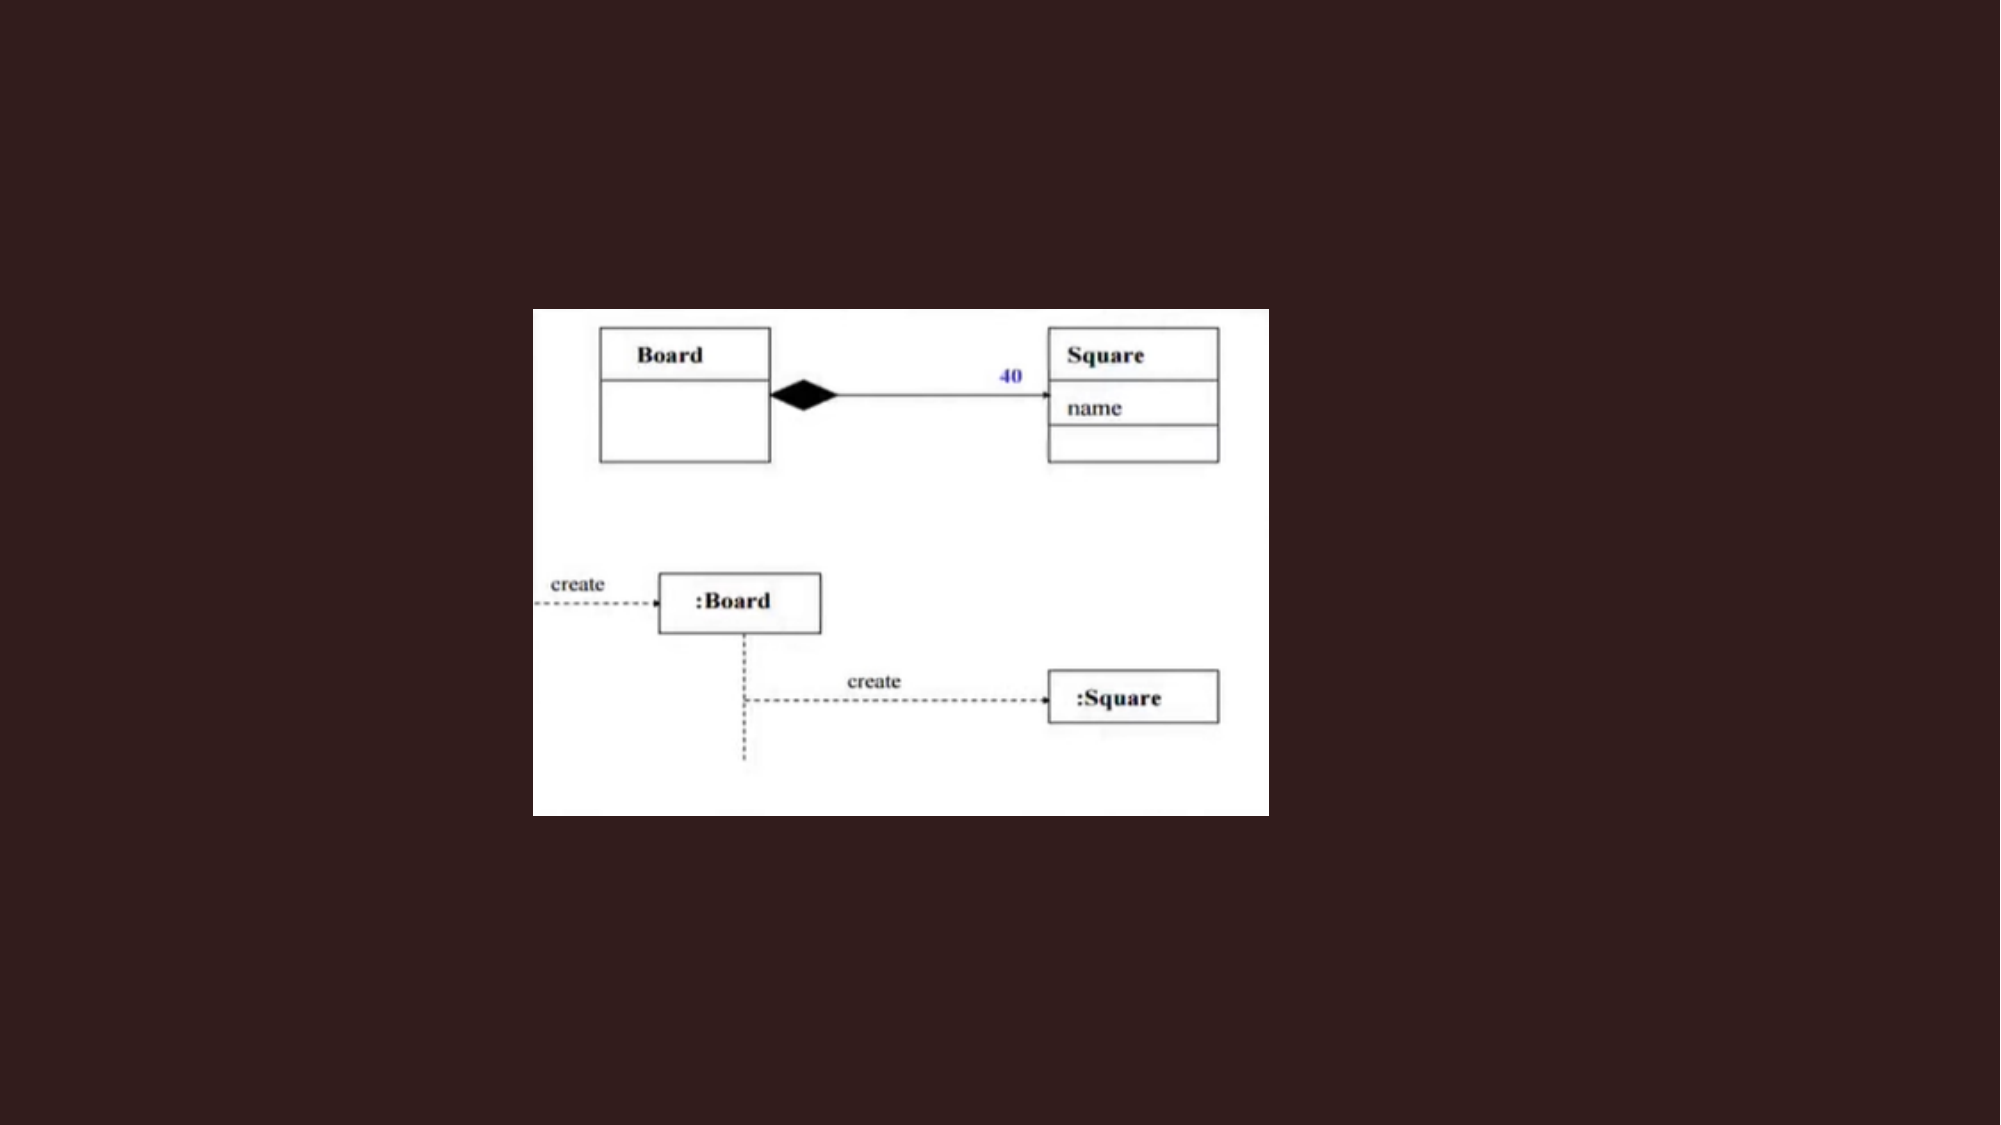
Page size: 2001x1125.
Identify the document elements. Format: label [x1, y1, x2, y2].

picture [533, 309, 1269, 816]
